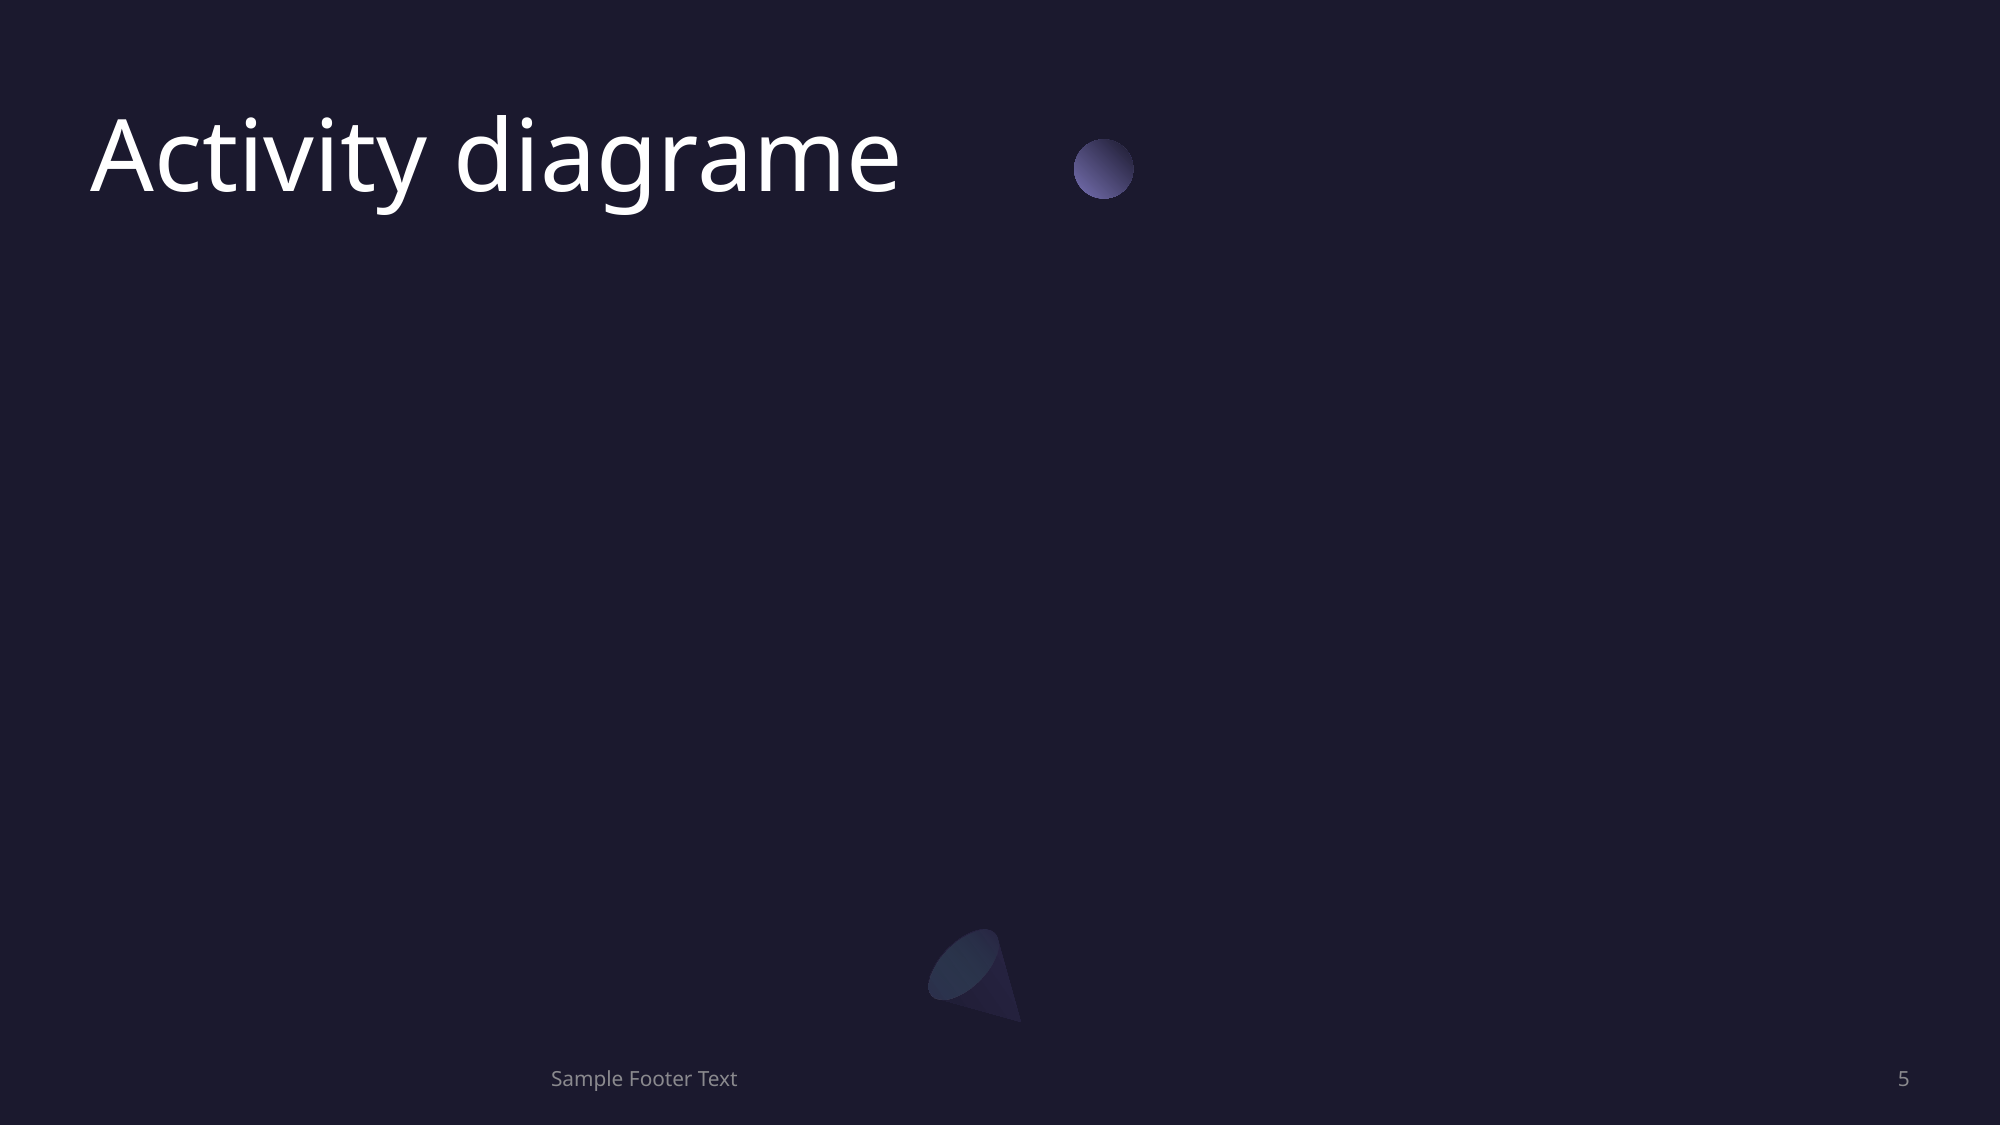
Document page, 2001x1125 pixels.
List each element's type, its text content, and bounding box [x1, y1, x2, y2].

footer Sample Footer Text [551, 1067, 1598, 1093]
title Activity diagrame [90, 90, 1558, 213]
slide_number 5 [1632, 1067, 1910, 1093]
